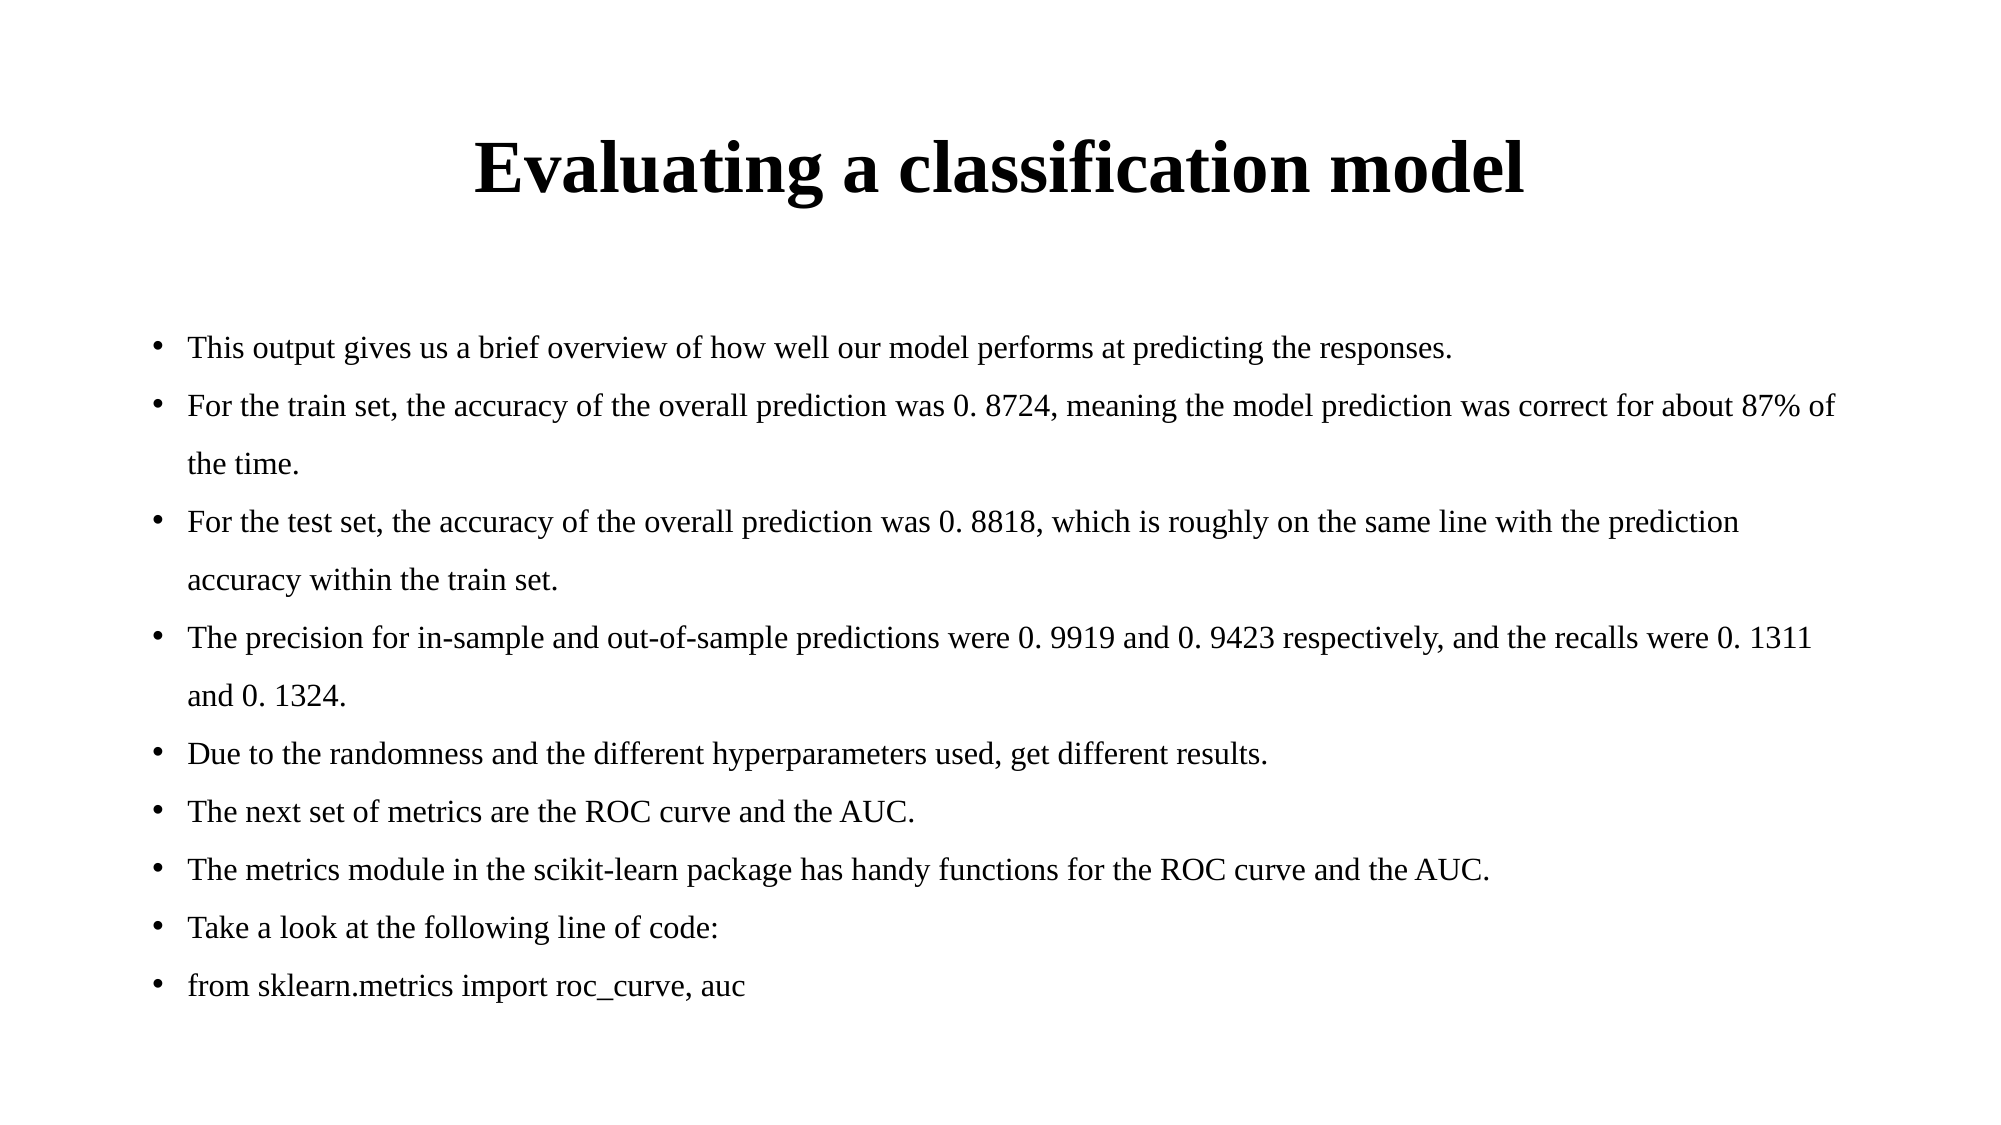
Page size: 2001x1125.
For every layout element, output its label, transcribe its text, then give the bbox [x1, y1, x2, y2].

title Evaluating a classification model [137, 59, 1863, 278]
list This output gives us a brief overview of how well our model performs at predicting the responses. For the train set, the accuracy of the overall prediction was 0. 8724, meaning the model prediction was correct for about 87% of the time. For the test set, the accuracy of the overall prediction was 0. 8818, which is roughly on the same line with the prediction accuracy within the train set. The precision for in-sample and out-of-sample predictions were 0. 9919 and 0. 9423 respectively, and the recalls were 0. 1311 and 0. 1324. Due to the randomness and the different hyperparameters used, get different results. The next set of metrics are the ROC curve and the AUC. The metrics module in the scikit-learn package has handy functions for the ROC curve and the AUC. Take a look at the following line of code: from sklearn.metrics import roc_curve, auc [137, 299, 1863, 1014]
